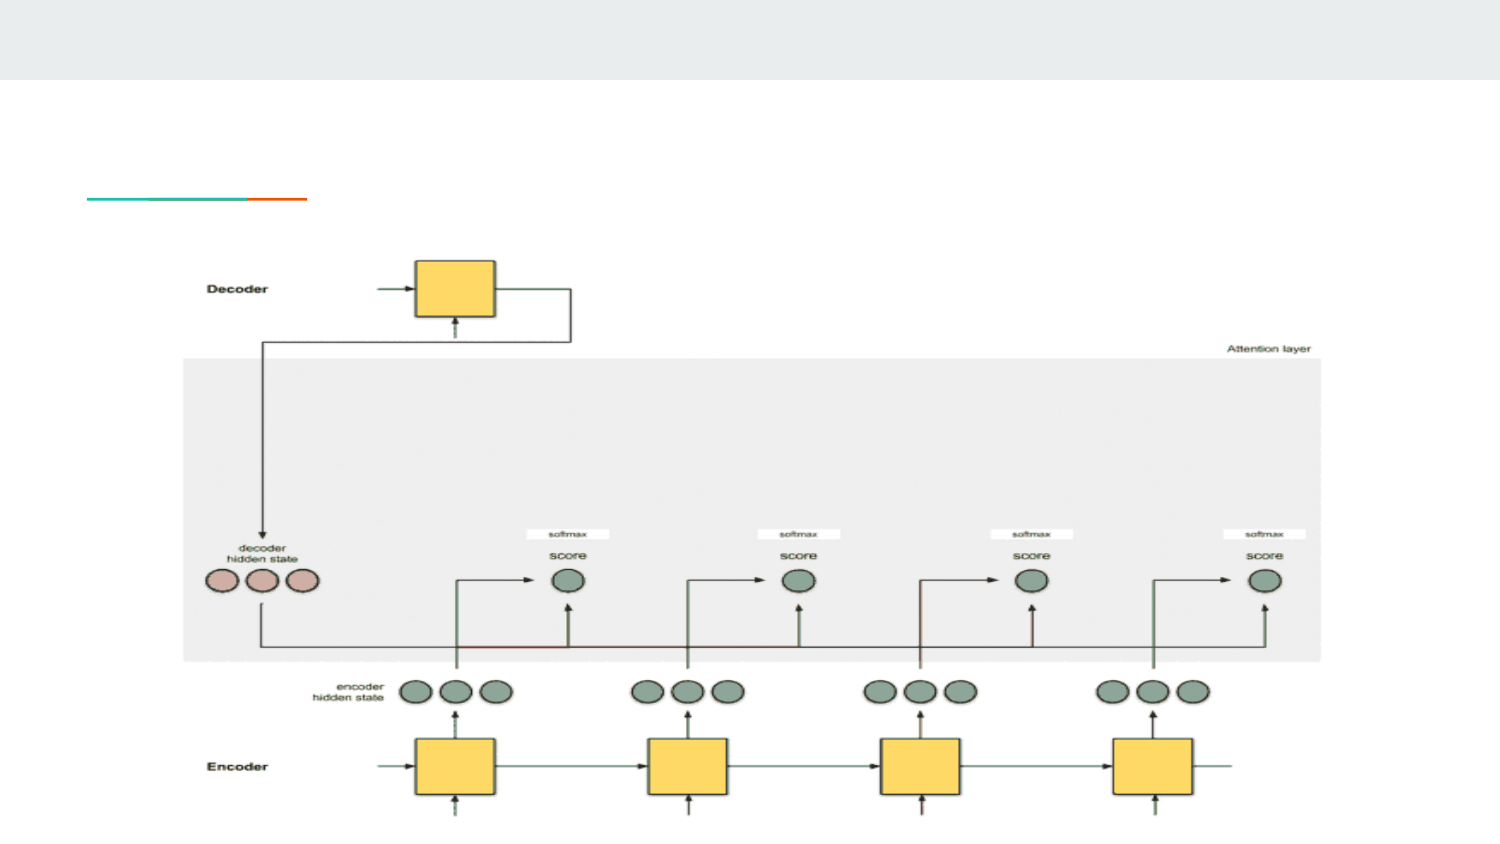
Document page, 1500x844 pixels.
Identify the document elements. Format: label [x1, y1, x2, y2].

picture [151, 208, 1349, 844]
